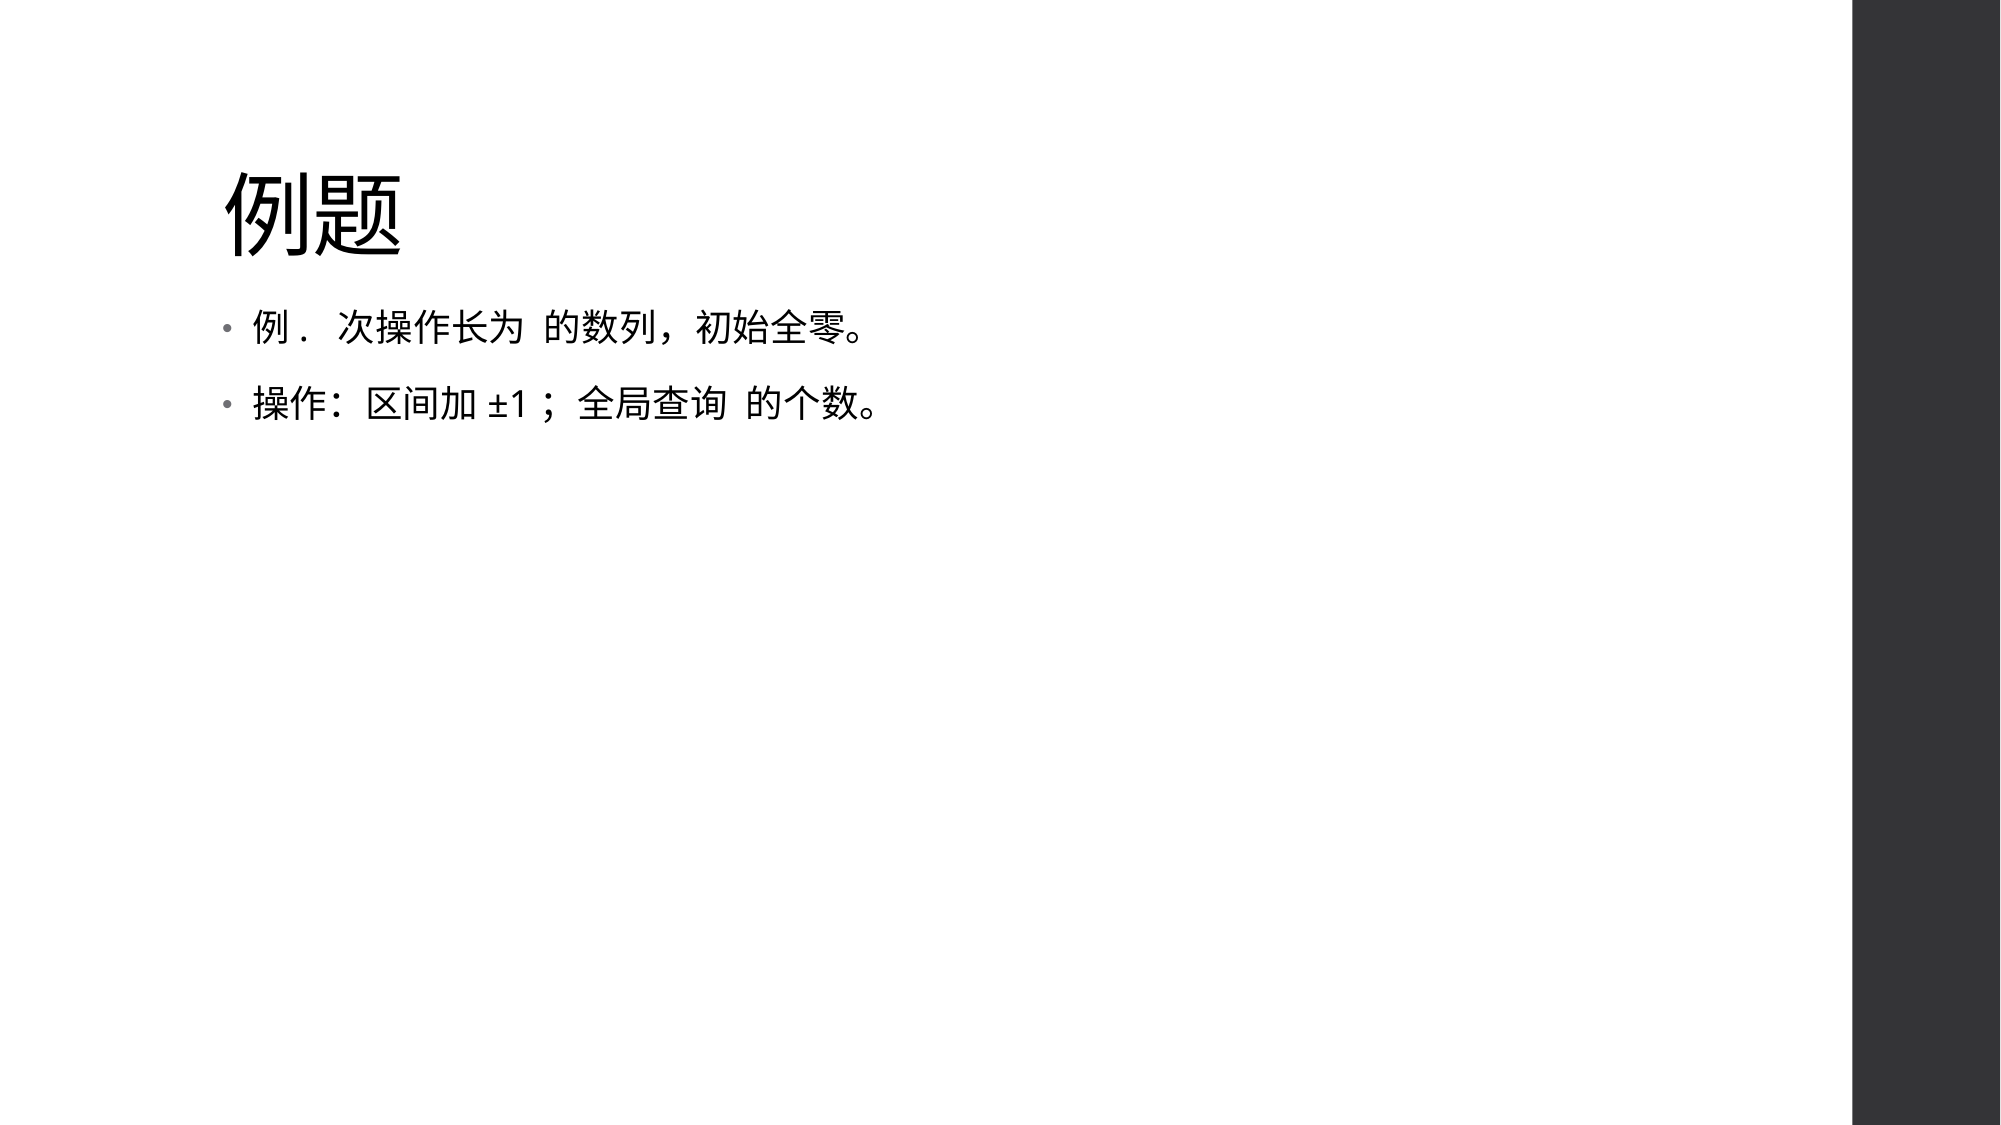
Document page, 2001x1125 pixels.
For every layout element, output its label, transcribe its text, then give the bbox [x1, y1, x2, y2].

title 例题 [206, 60, 1797, 278]
